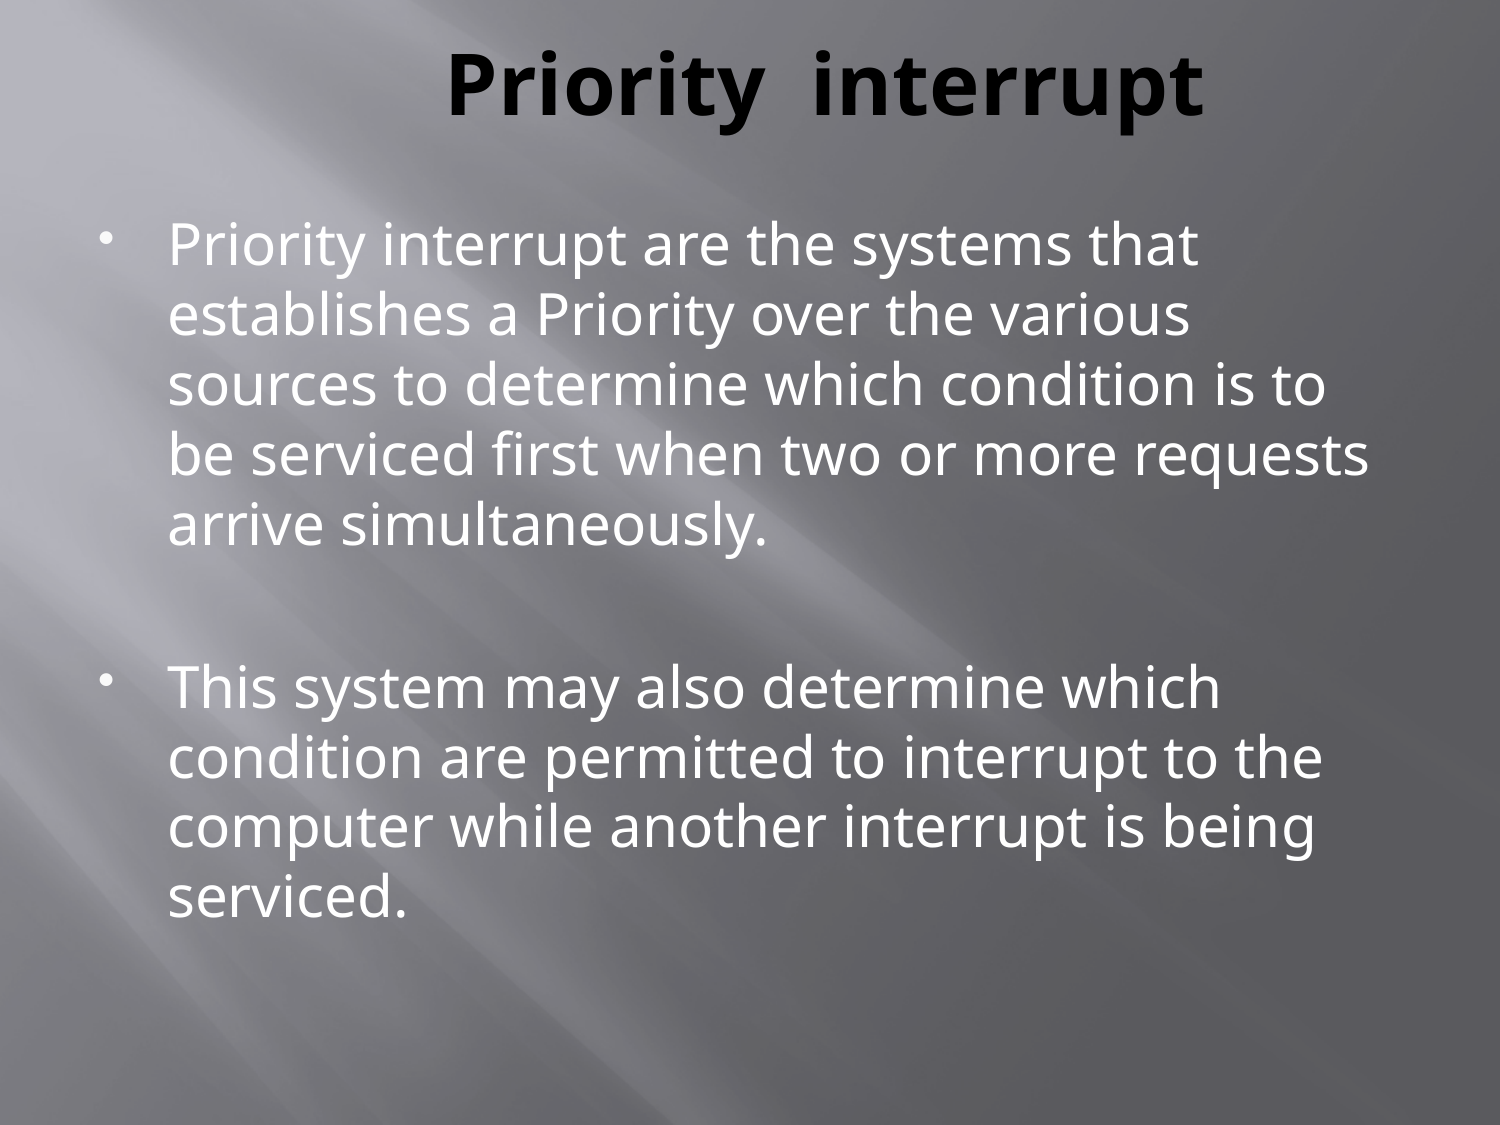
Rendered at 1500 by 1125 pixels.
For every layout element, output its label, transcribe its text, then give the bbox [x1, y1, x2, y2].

list Priority interrupt are the systems that establishes a Priority over the various sources to determine which condition is to be serviced first when two or more requests arrive simultaneously. This system may also determine which condition are permitted to interrupt to the computer while another interrupt is being serviced. [62, 200, 1413, 1125]
title Priority interrupt [50, 0, 1400, 163]
